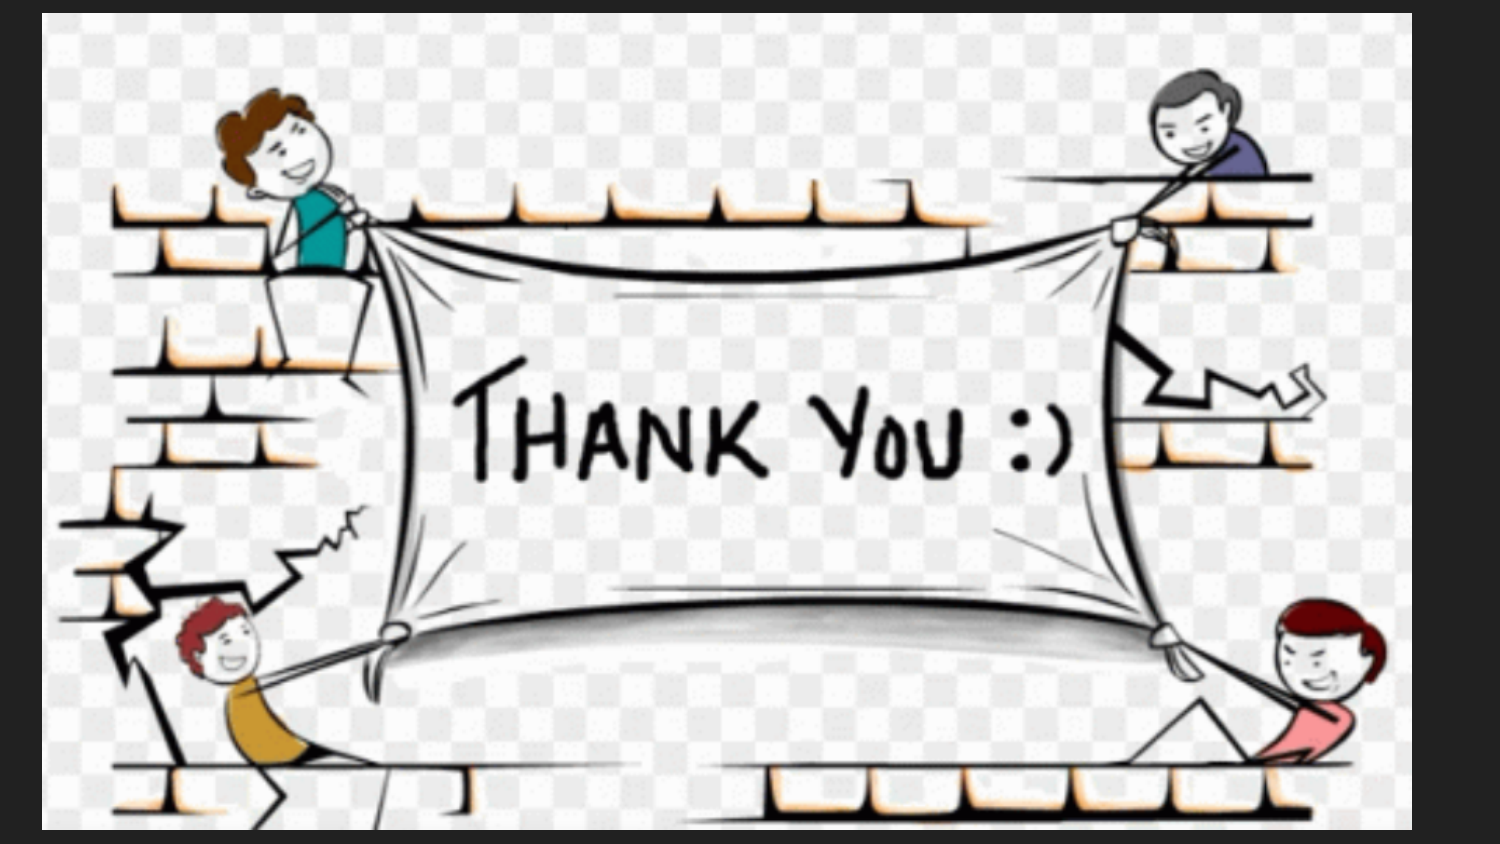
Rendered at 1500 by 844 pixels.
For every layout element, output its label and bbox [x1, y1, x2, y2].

picture [42, 13, 1412, 830]
